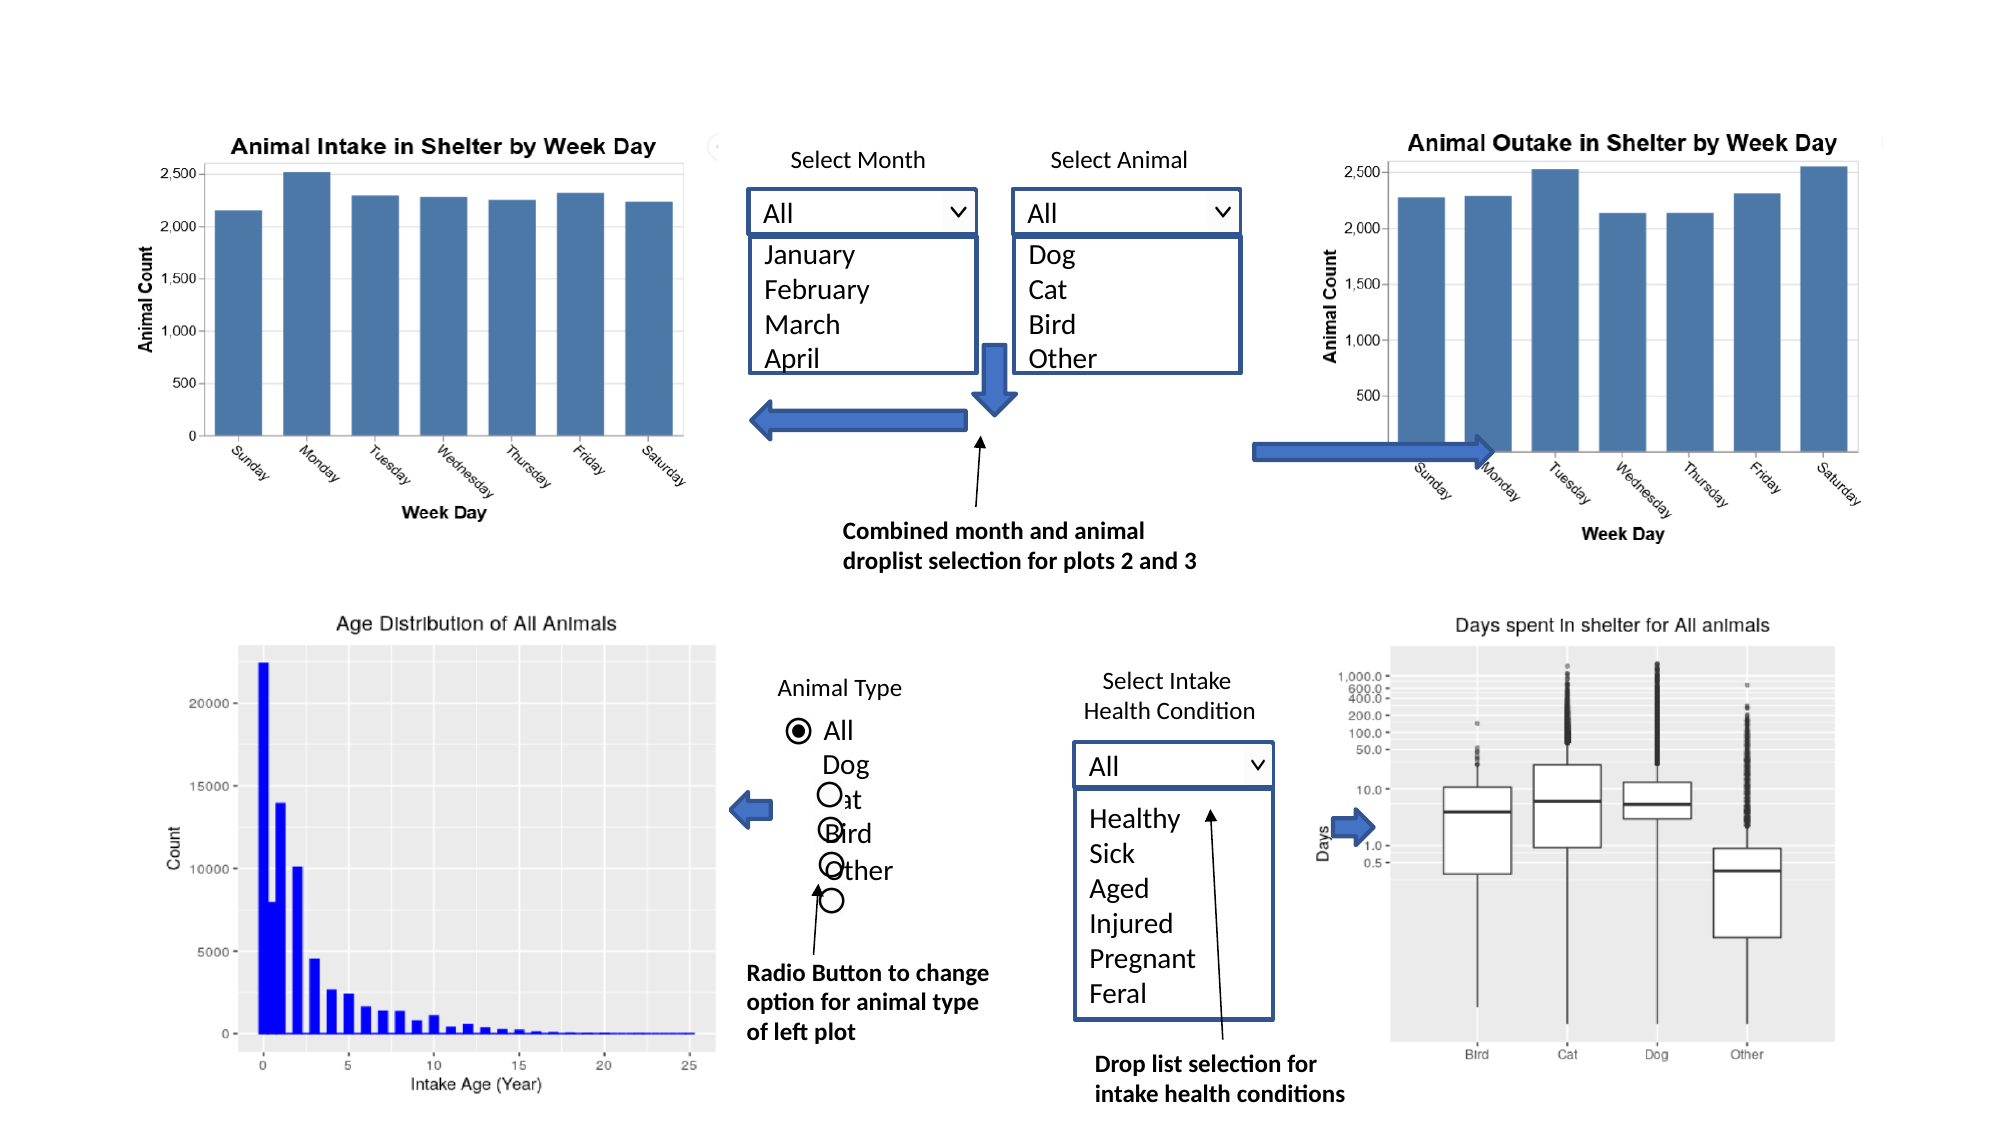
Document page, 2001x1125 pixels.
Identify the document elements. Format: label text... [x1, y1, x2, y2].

text_box [812, 922, 817, 955]
text_box [1252, 441, 1311, 463]
text_box Radio Button to change option for animal type of left plot [732, 948, 1015, 1054]
text_box All [808, 703, 906, 754]
text_box Combined month and animal droplist selection for plots 2 and 3 [828, 506, 1242, 582]
text_box [971, 342, 1019, 418]
text_box Bird [849, 807, 907, 843]
picture [136, 129, 718, 530]
picture [782, 715, 814, 747]
text_box [973, 435, 987, 506]
picture [1316, 129, 1883, 556]
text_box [1012, 188, 1241, 374]
text_box Dog [807, 754, 905, 788]
picture [815, 884, 847, 916]
text_box Other [849, 843, 919, 894]
picture [162, 599, 729, 1100]
text_box Animal Type [762, 663, 918, 709]
text_box Drop list selection for intake health conditions [1079, 1039, 1367, 1115]
text_box Select Animal [1035, 136, 1204, 182]
text_box Select Intake Health Condition [1069, 657, 1272, 732]
picture [814, 813, 846, 845]
text_box Select Month [775, 136, 942, 182]
text_box Cat [808, 773, 906, 807]
text_box [749, 399, 968, 442]
picture [815, 848, 847, 880]
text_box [1073, 741, 1274, 1020]
picture [814, 778, 845, 810]
picture [1297, 599, 1851, 1089]
text_box [732, 789, 773, 830]
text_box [748, 188, 977, 374]
